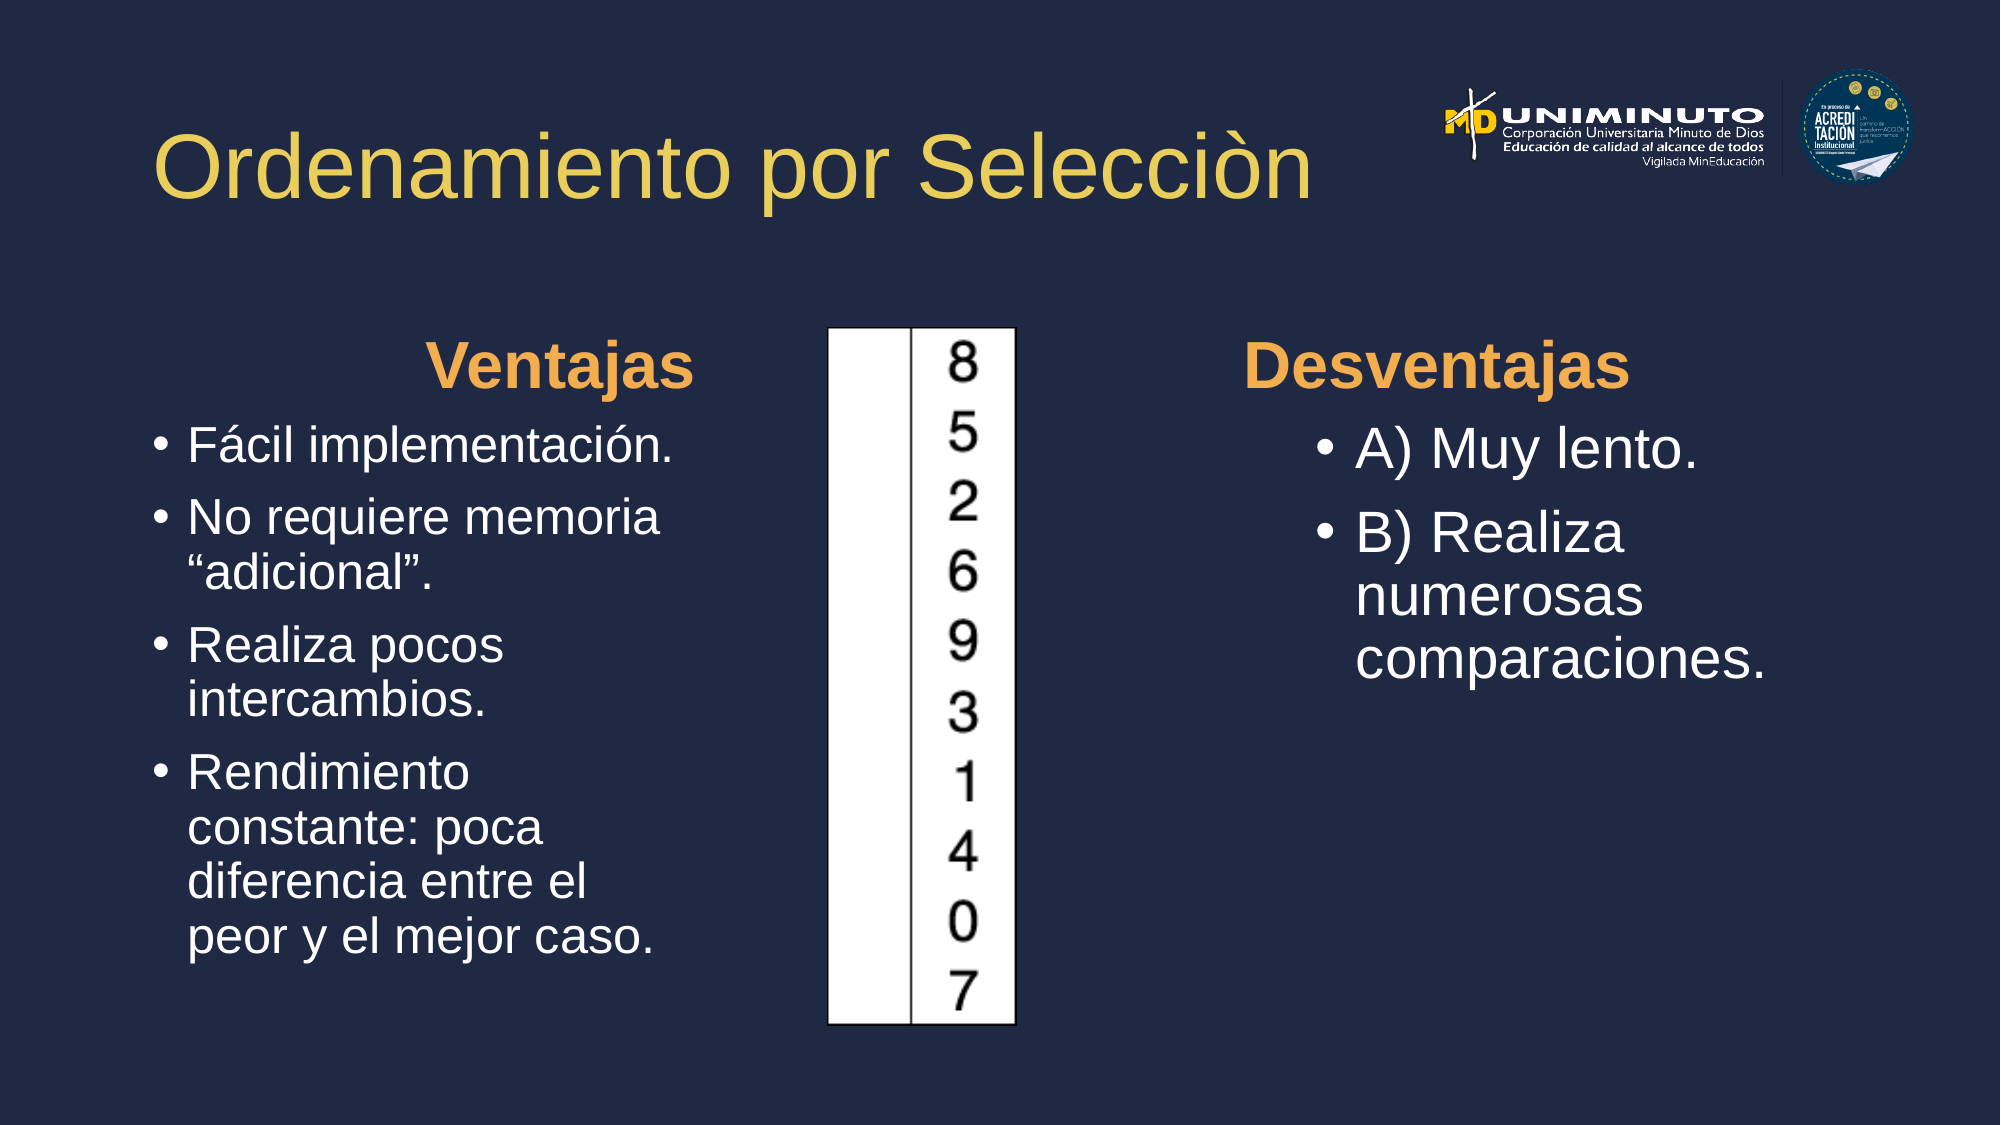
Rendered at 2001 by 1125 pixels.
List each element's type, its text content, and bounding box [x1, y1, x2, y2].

list Ventajas [137, 275, 984, 411]
picture [1441, 59, 1920, 194]
list Desventajas [1012, 275, 1863, 411]
picture [827, 327, 1017, 1026]
list Fácil implementación. No requiere memoria “adicional”. Realiza pocos intercambios. Rendimiento constante: poca diferencia entre el peor y el mejor caso. [137, 410, 700, 1016]
list A) Muy lento. B) Realiza numerosas comparaciones. [1300, 410, 1863, 1016]
title Ordenamiento por Selecciòn [137, 59, 1863, 278]
